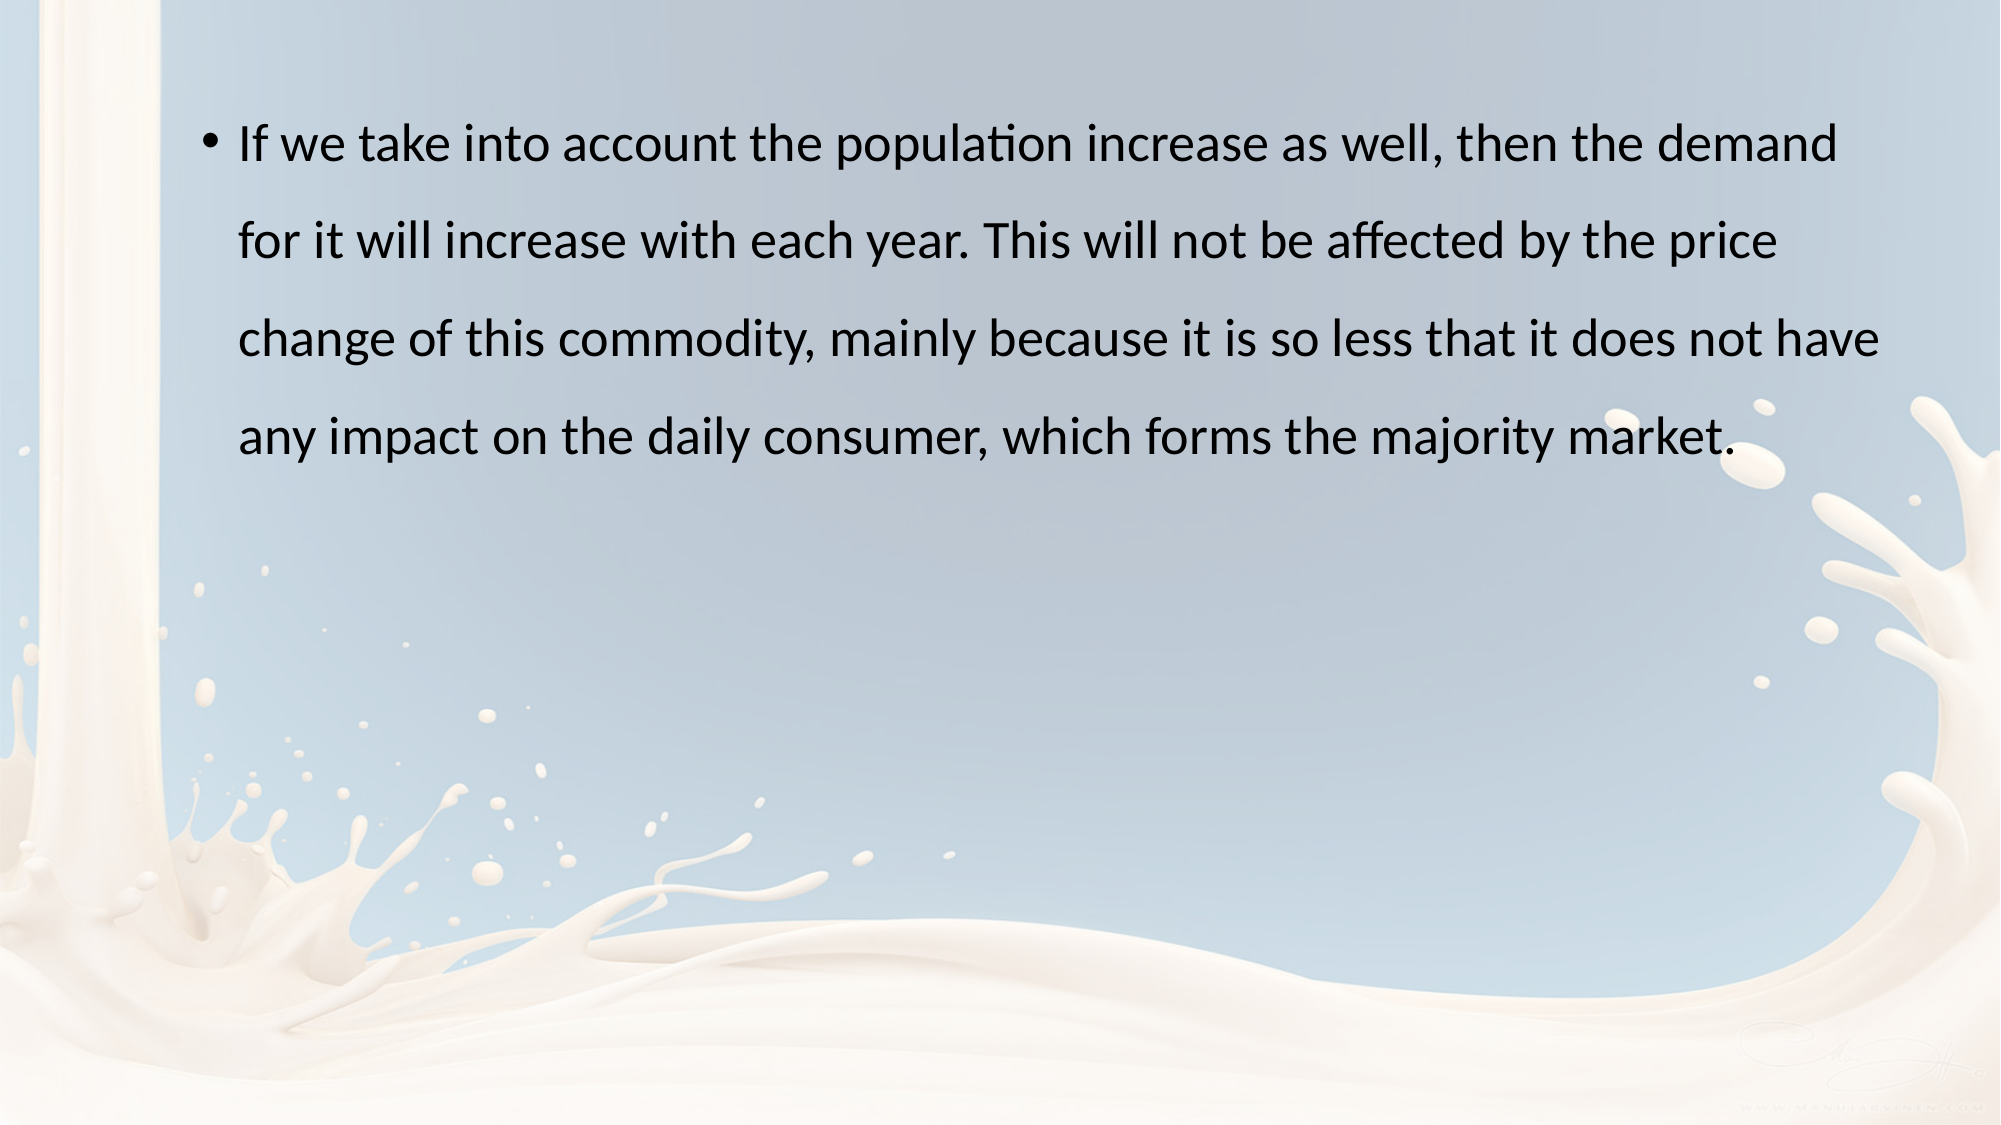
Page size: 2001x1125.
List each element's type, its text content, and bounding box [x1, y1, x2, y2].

list If we take into account the population increase as well, then the demand for it will increase with each year. This will not be affected by the price change of this commodity, mainly because it is so less that it does not have any impact on the daily consumer, which forms the majority market. [185, 66, 1911, 979]
